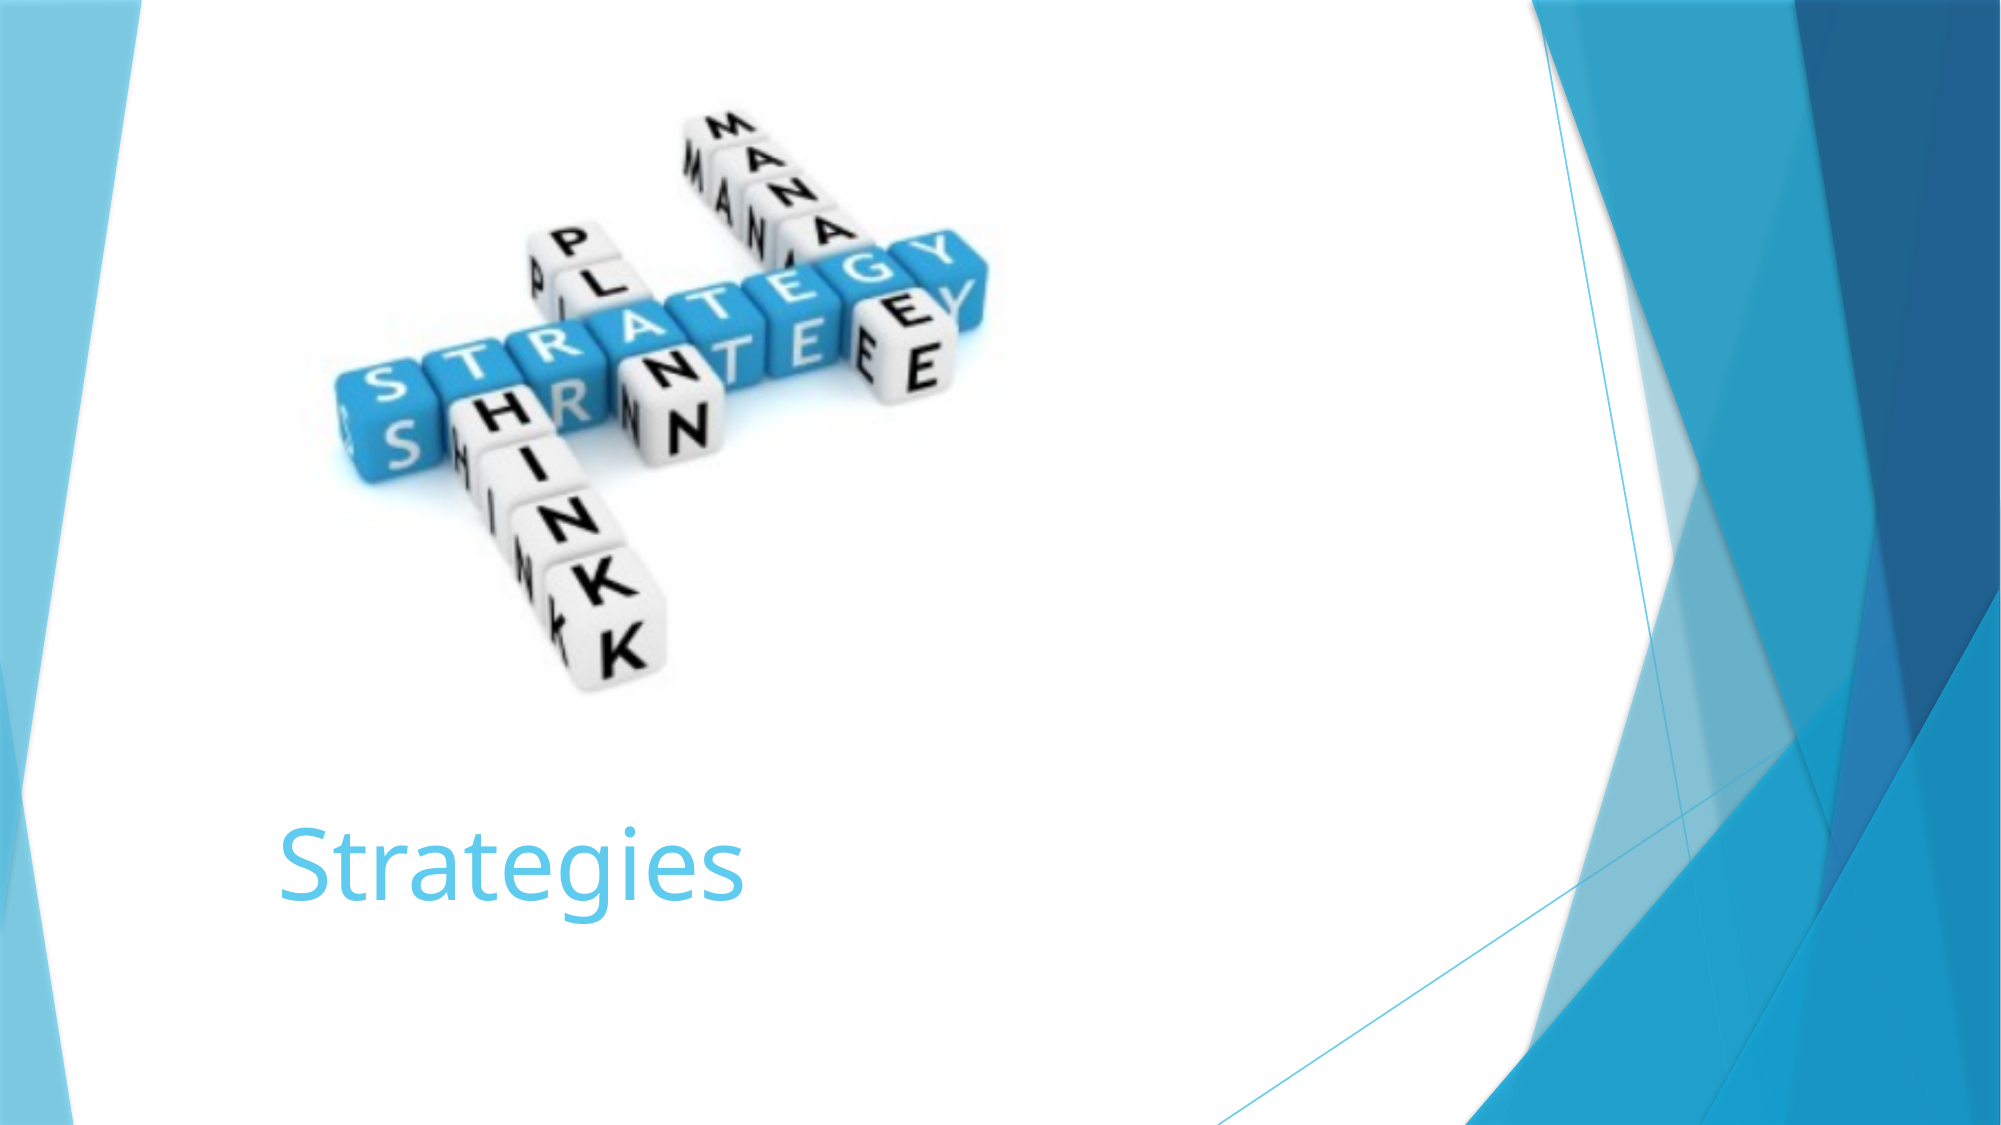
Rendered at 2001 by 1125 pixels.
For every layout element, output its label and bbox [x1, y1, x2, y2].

list [261, 99, 1076, 698]
text_box [0, 0, 2000, 1125]
